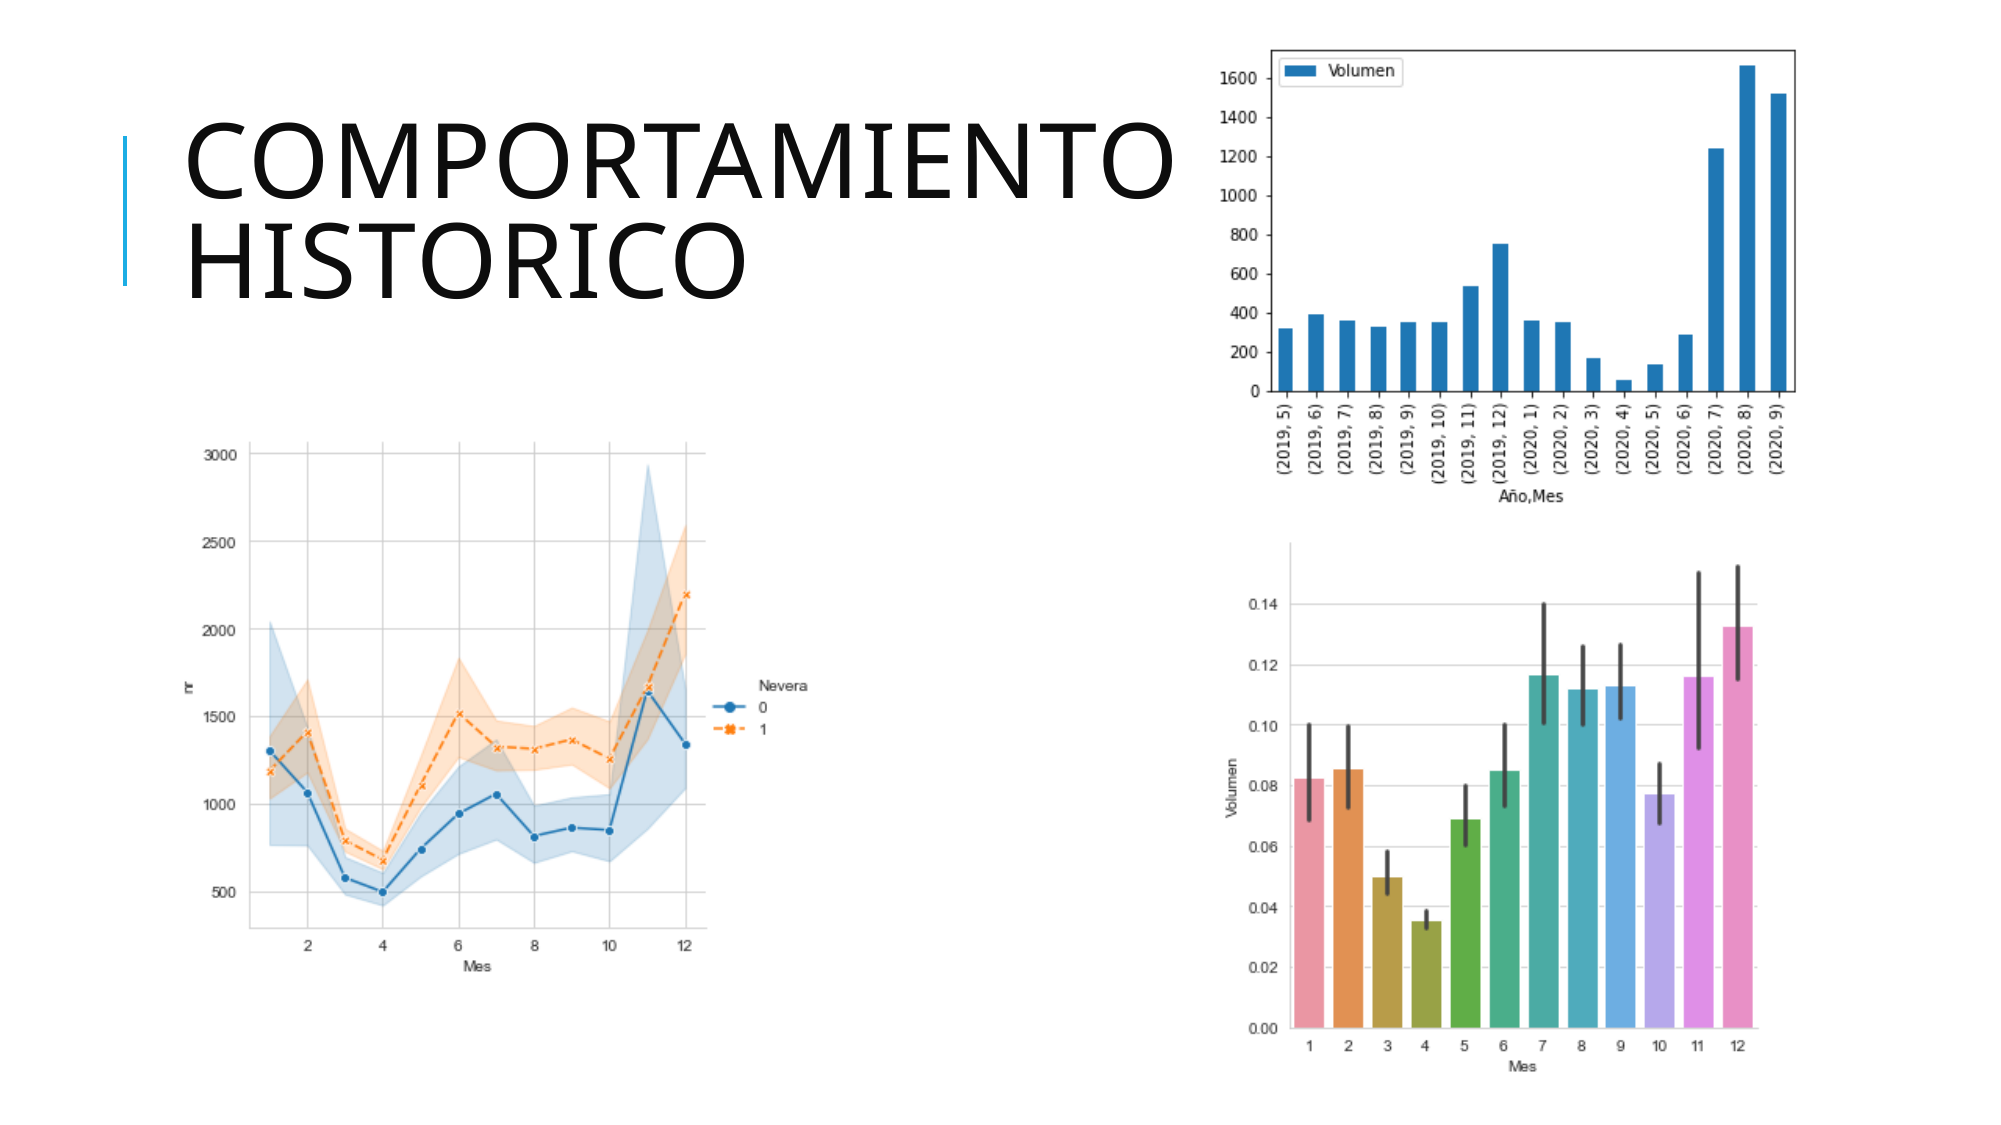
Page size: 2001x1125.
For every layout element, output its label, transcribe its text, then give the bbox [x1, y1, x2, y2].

picture [1195, 36, 1833, 518]
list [1195, 527, 1814, 1089]
title Comportamiento historico [168, 96, 1188, 342]
picture [167, 431, 828, 1003]
